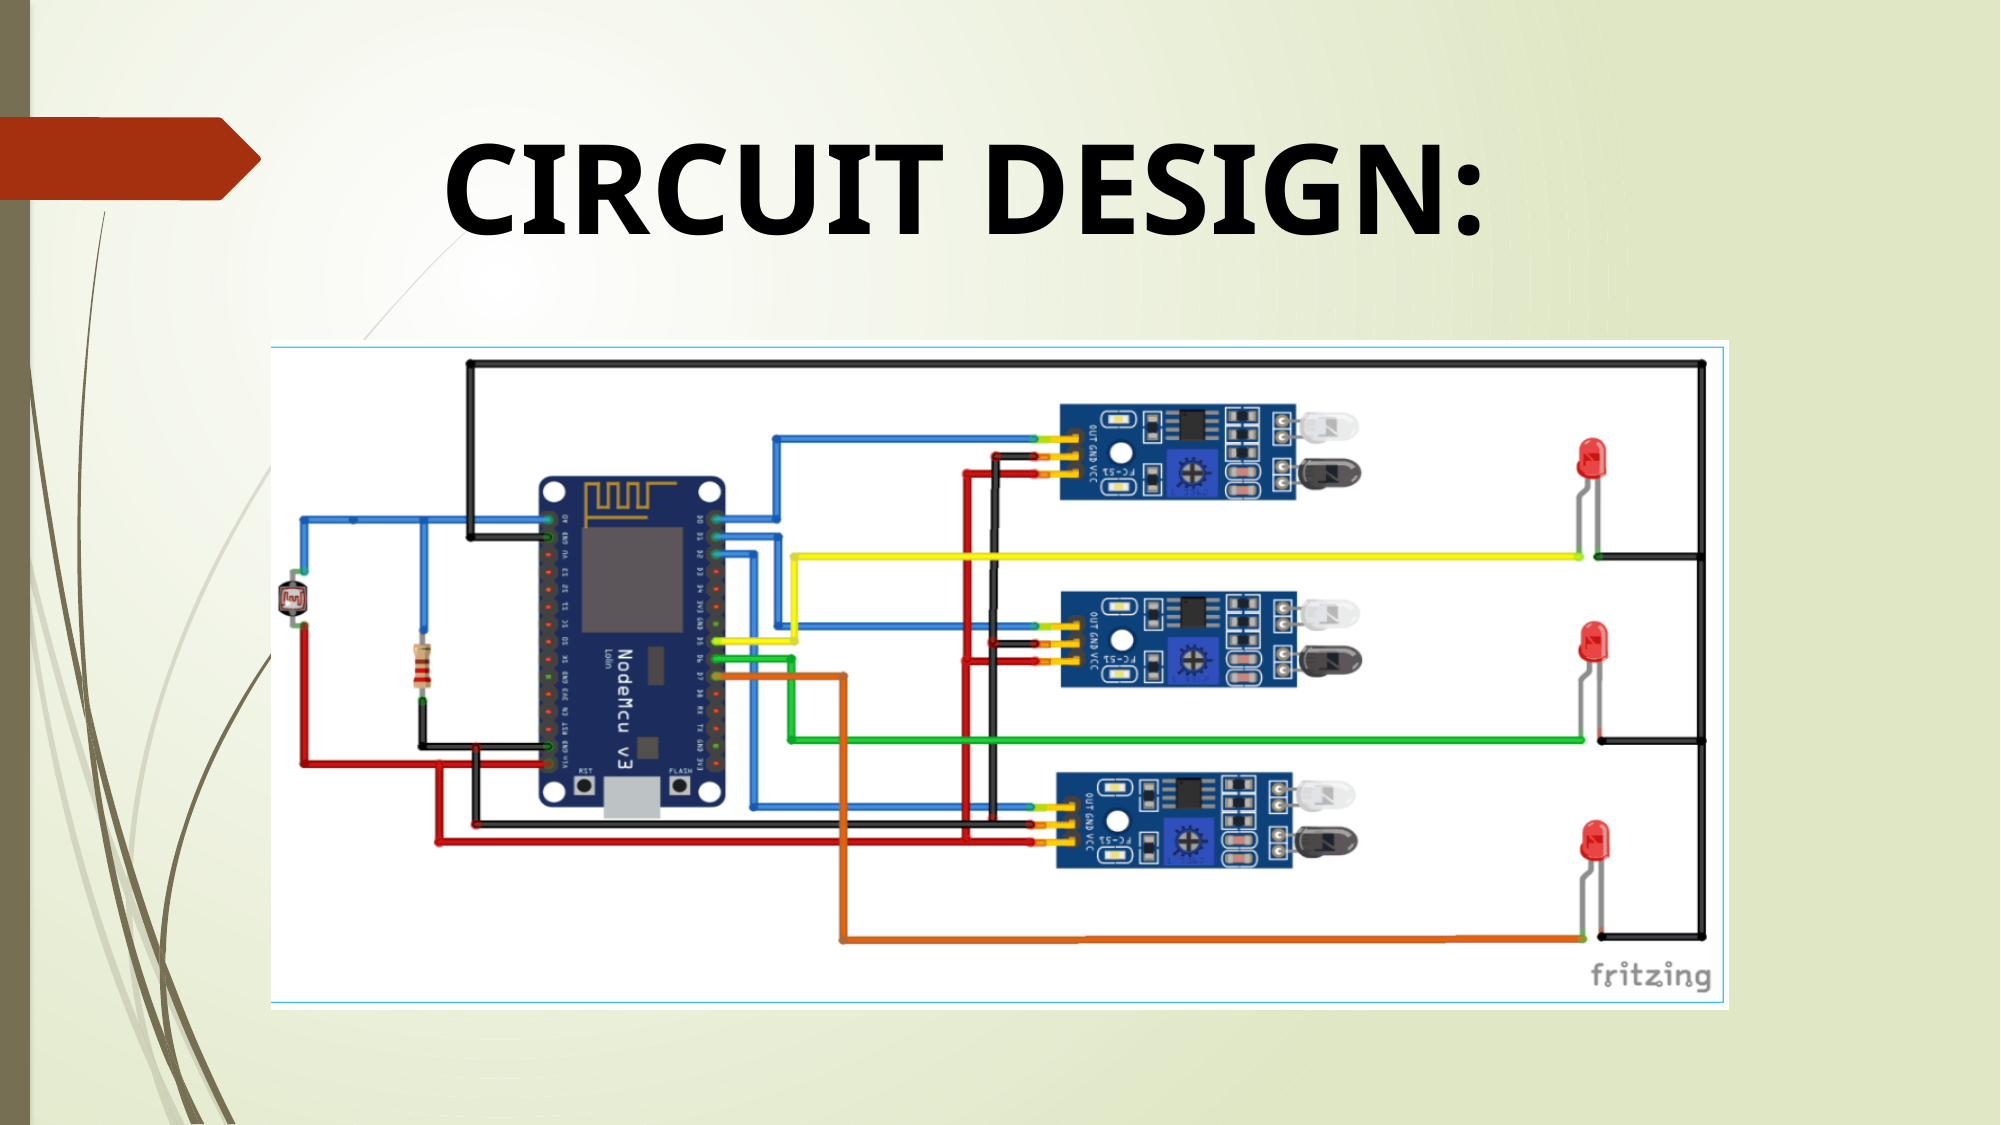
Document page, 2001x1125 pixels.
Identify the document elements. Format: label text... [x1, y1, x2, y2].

title CIRCUIT DESIGN: [425, 102, 1888, 313]
picture [270, 340, 1730, 1010]
